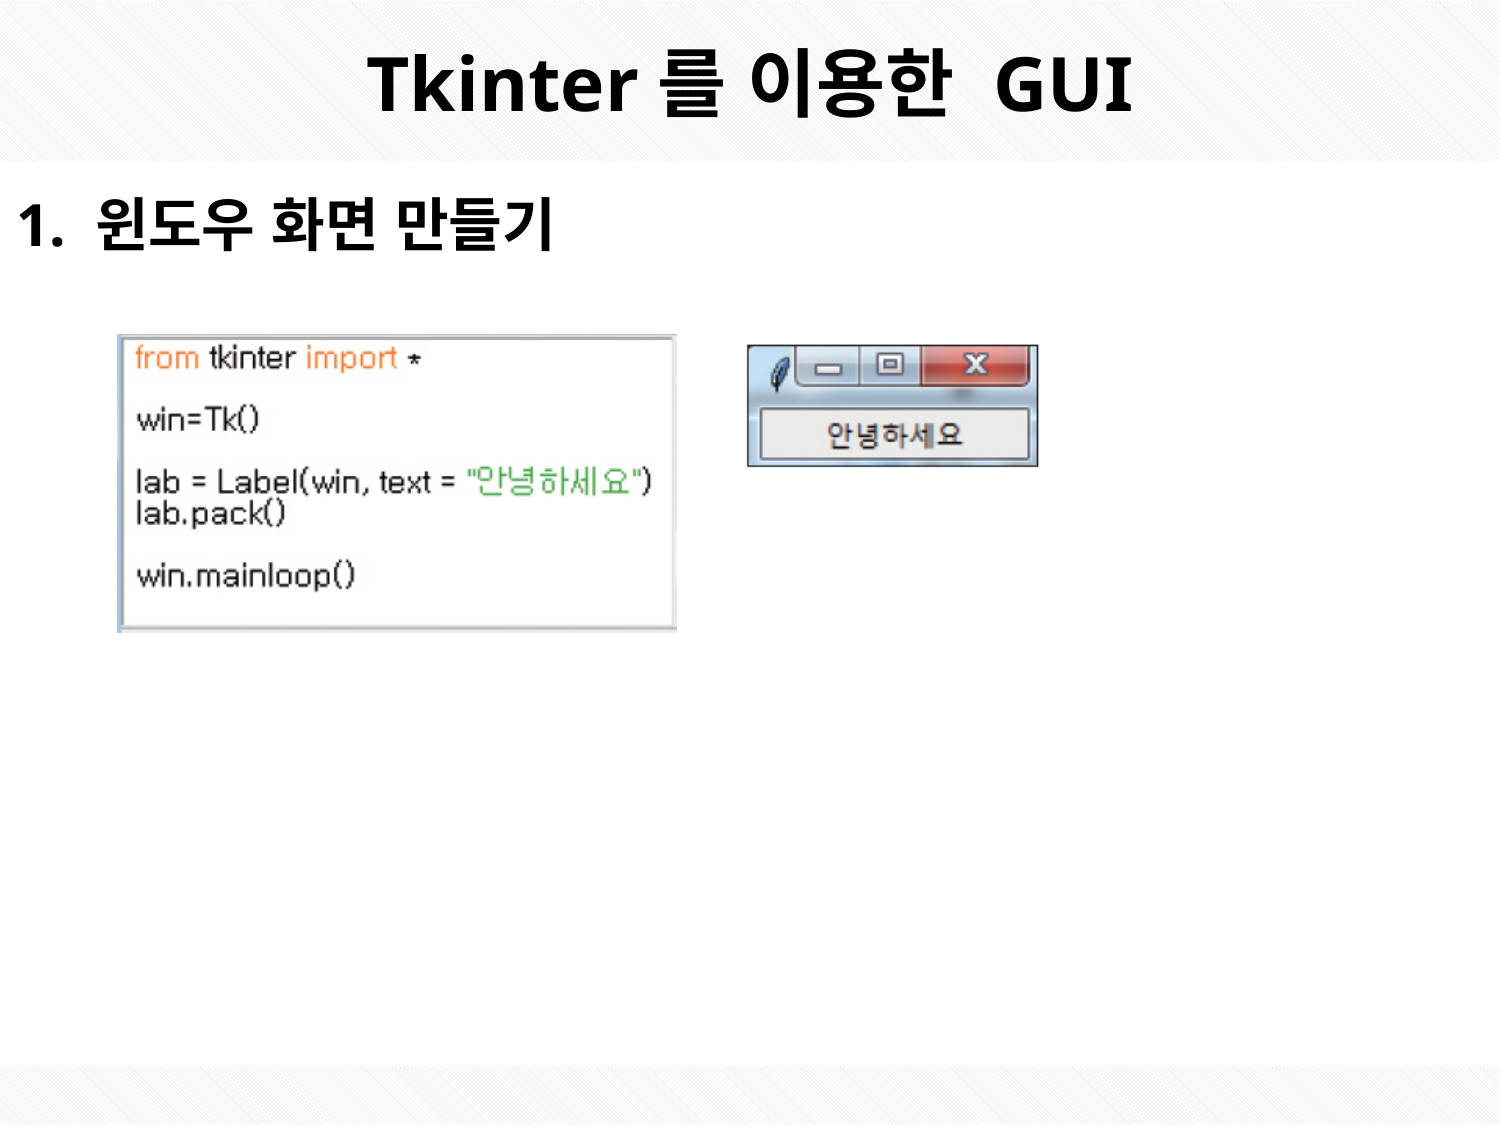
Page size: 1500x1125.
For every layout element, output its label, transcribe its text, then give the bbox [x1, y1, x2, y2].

list 1. 윈도우 화면 만들기 [0, 180, 1500, 1043]
title Tkinter를 이용한 GUI [0, 1, 1500, 161]
picture [738, 334, 1048, 476]
picture [116, 334, 677, 633]
